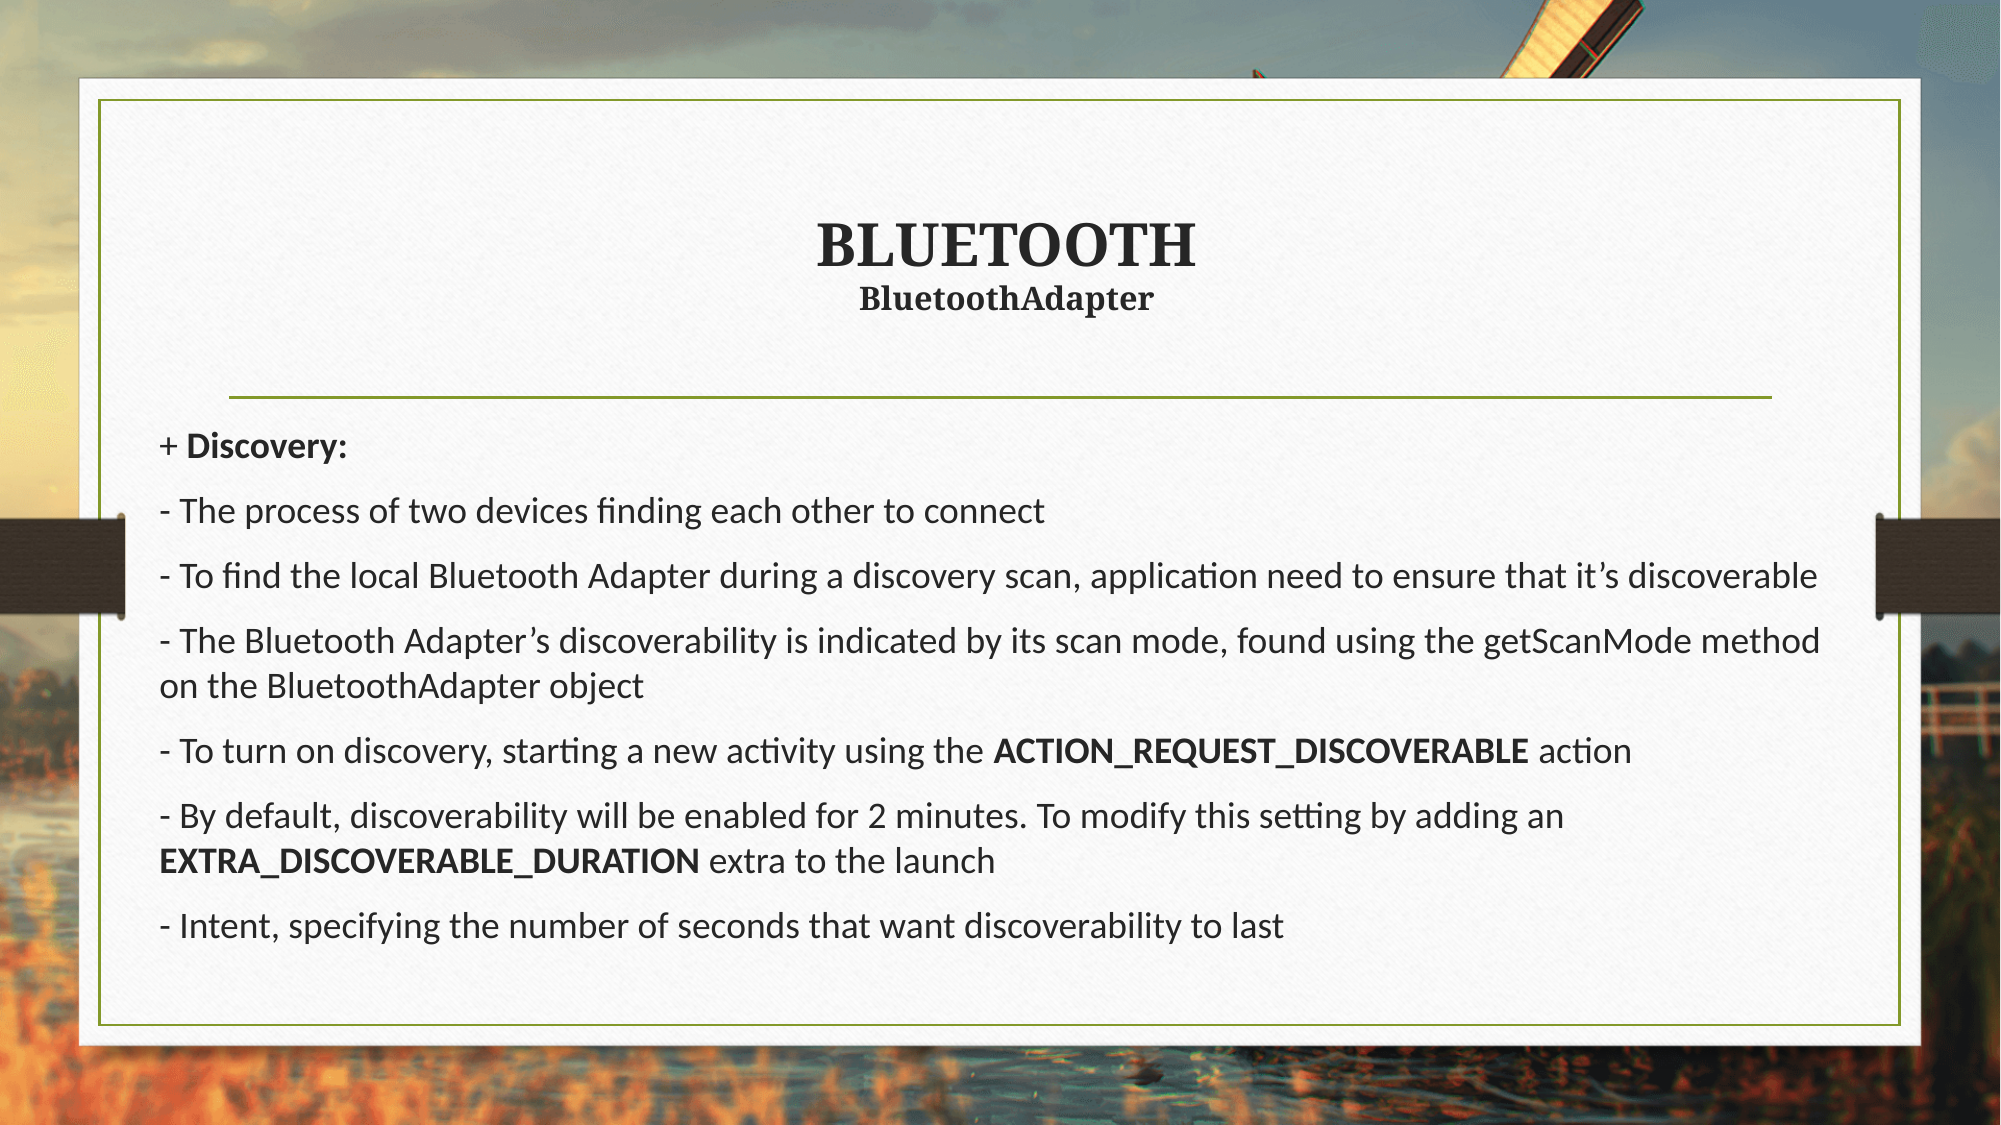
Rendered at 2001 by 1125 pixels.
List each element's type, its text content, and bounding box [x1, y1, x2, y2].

title BLUETOOTH BluetoothAdapter [144, 198, 1870, 325]
list + Discovery: - The process of two devices finding each other to connect - To find the local Bluetooth Adapter during a discovery scan, application need to ensure that it’s discoverable - The Bluetooth Adapter’s discoverability is indicated by its scan mode, found using the getScanMode method on the BluetoothAdapter object - To turn on discovery, starting a new activity using the ACTION_REQUEST_DISCOVERABLE action - By default, discoverability will be enabled for 2 minutes. To modify this setting by adding an EXTRA_DISCOVERABLE_DURATION extra to the launch - Intent, specifying the number of seconds that want discoverability to last [144, 413, 1847, 988]
picture [0, 0, 2001, 1125]
